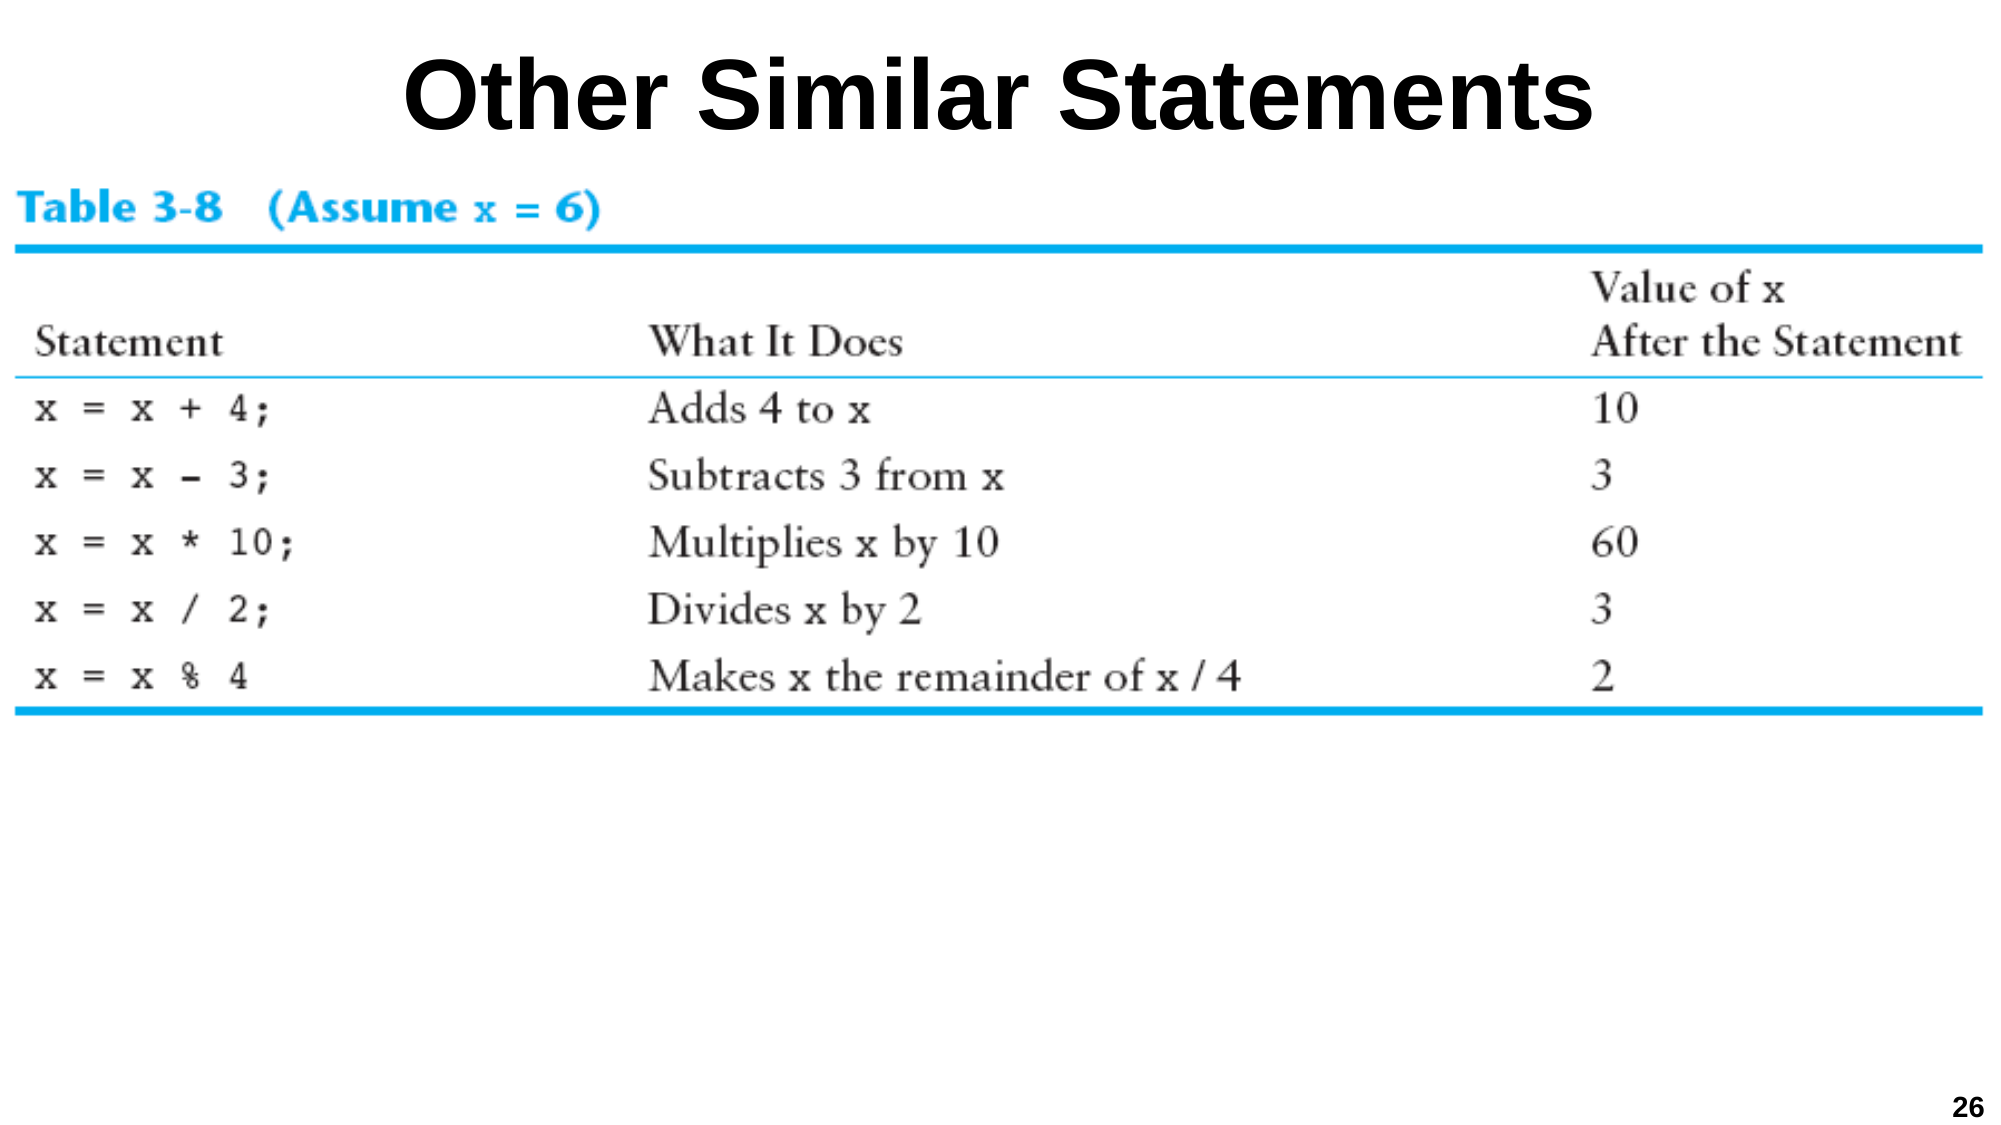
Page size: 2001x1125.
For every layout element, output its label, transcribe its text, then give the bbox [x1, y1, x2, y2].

picture [9, 187, 1991, 725]
title Other Similar Statements [0, 0, 2000, 180]
slide_number 26 [1909, 1087, 2000, 1125]
